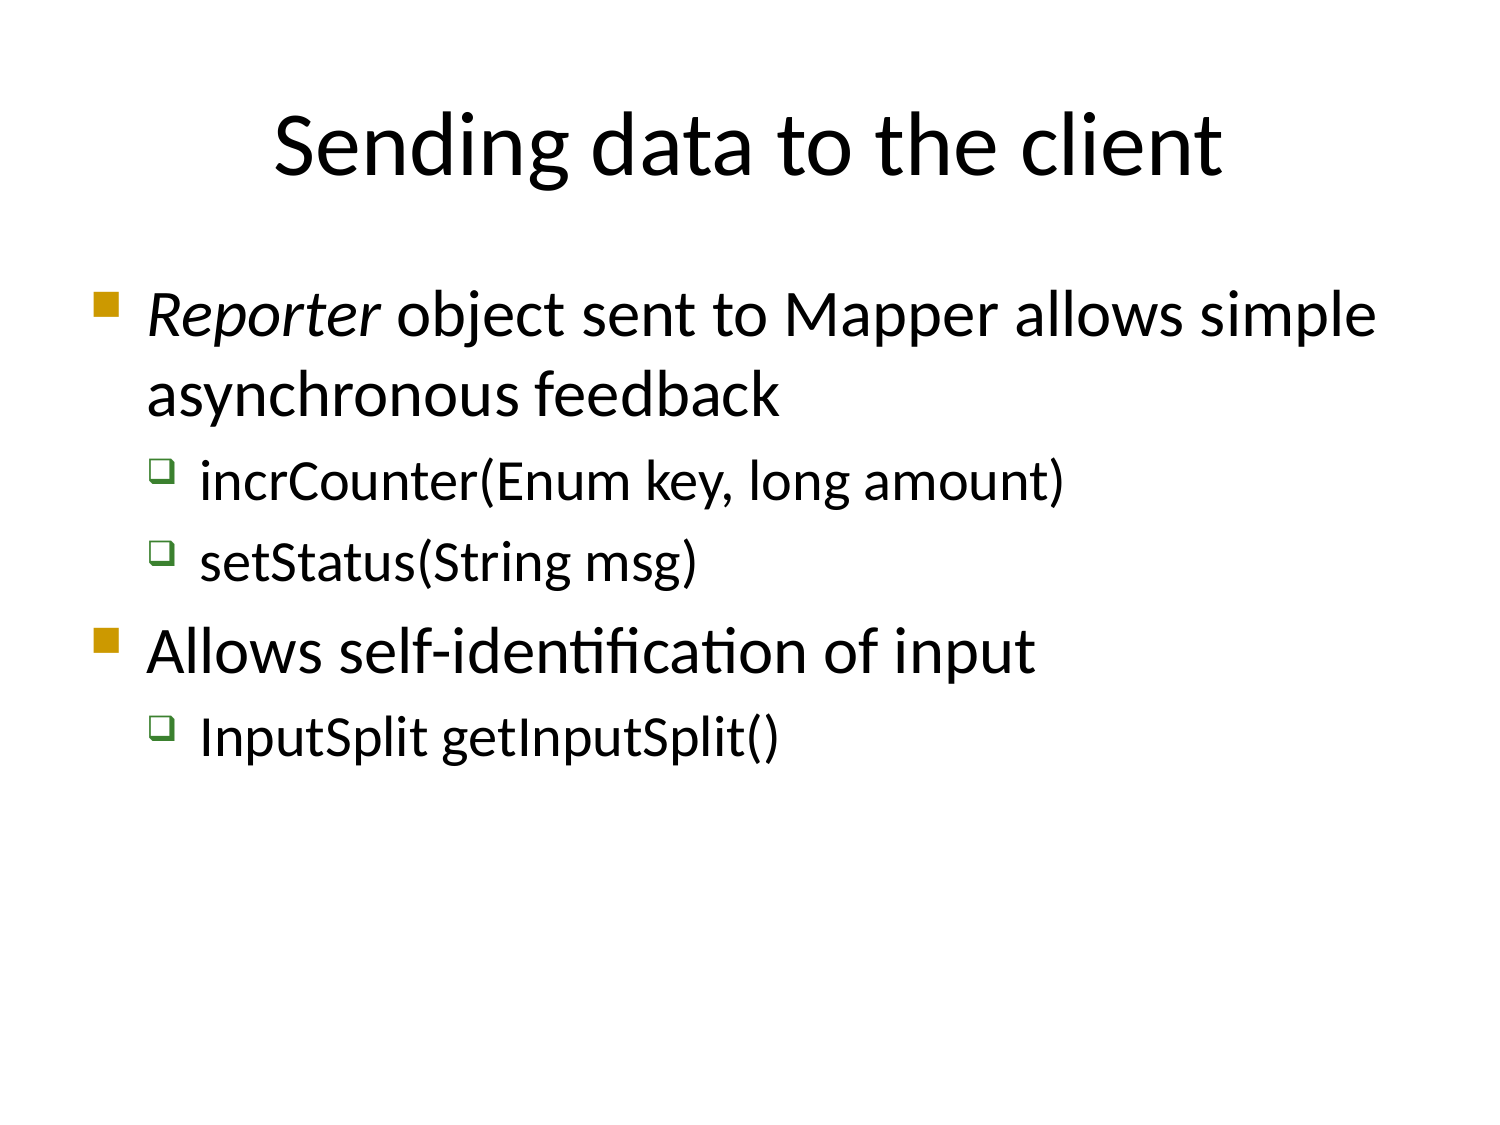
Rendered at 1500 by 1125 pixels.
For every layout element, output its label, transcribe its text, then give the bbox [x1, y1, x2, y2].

list Reporter object sent to Mapper allows simple asynchronous feedback incrCounter(Enum key, long amount) setStatus(String msg) Allows self-identification of input InputSplit getInputSplit() [75, 262, 1425, 1005]
title Sending data to the client [75, 45, 1425, 233]
